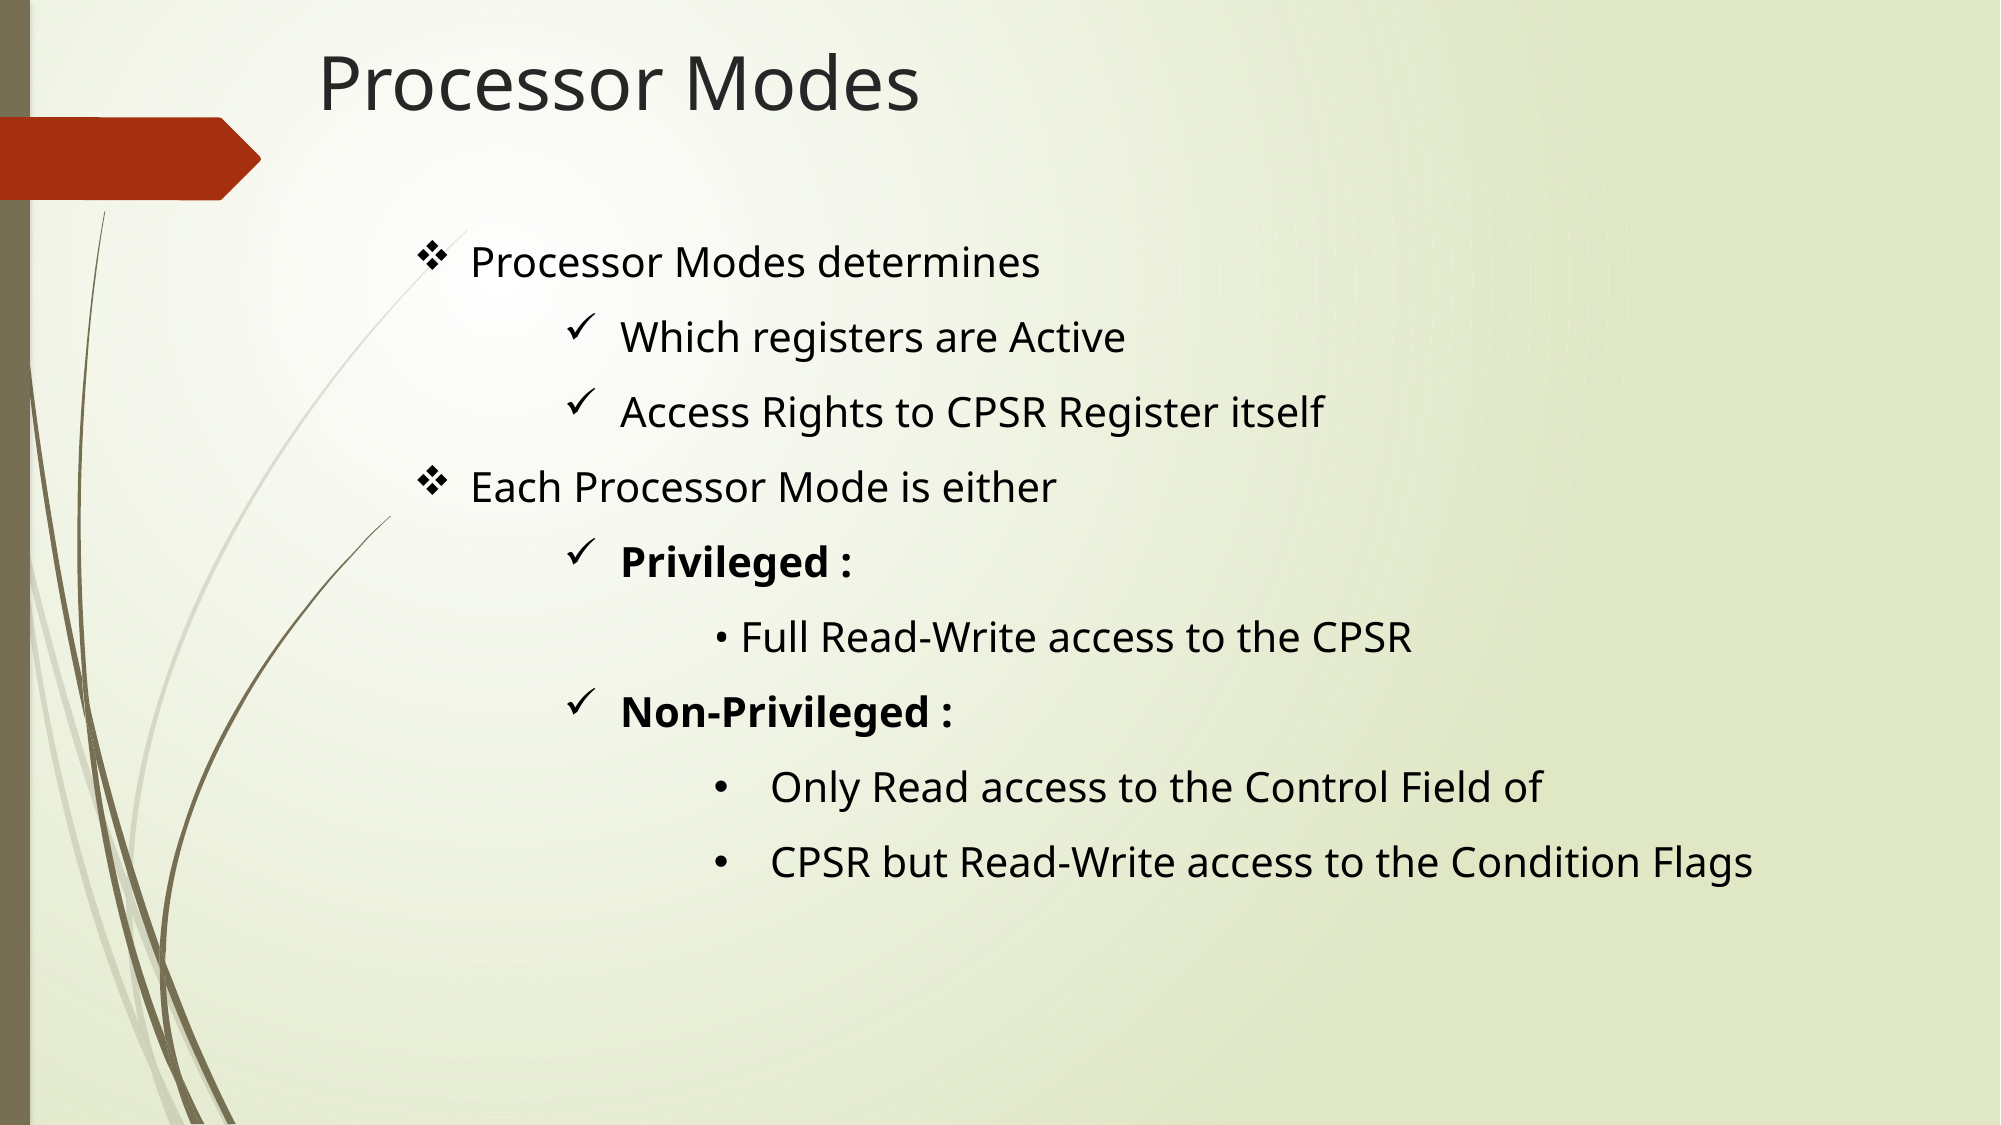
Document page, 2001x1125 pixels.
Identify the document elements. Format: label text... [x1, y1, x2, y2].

text_box Processor Modes determines Which registers are Active Access Rights to CPSR Register itself Each Processor Mode is either Privileged : • Full Read-Write access to the CPSR Non-Privileged : Only Read access to the Control Field of CPSR but Read-Write access to the Condition Flags [399, 203, 1775, 894]
title Processor Modes [302, 27, 1027, 147]
